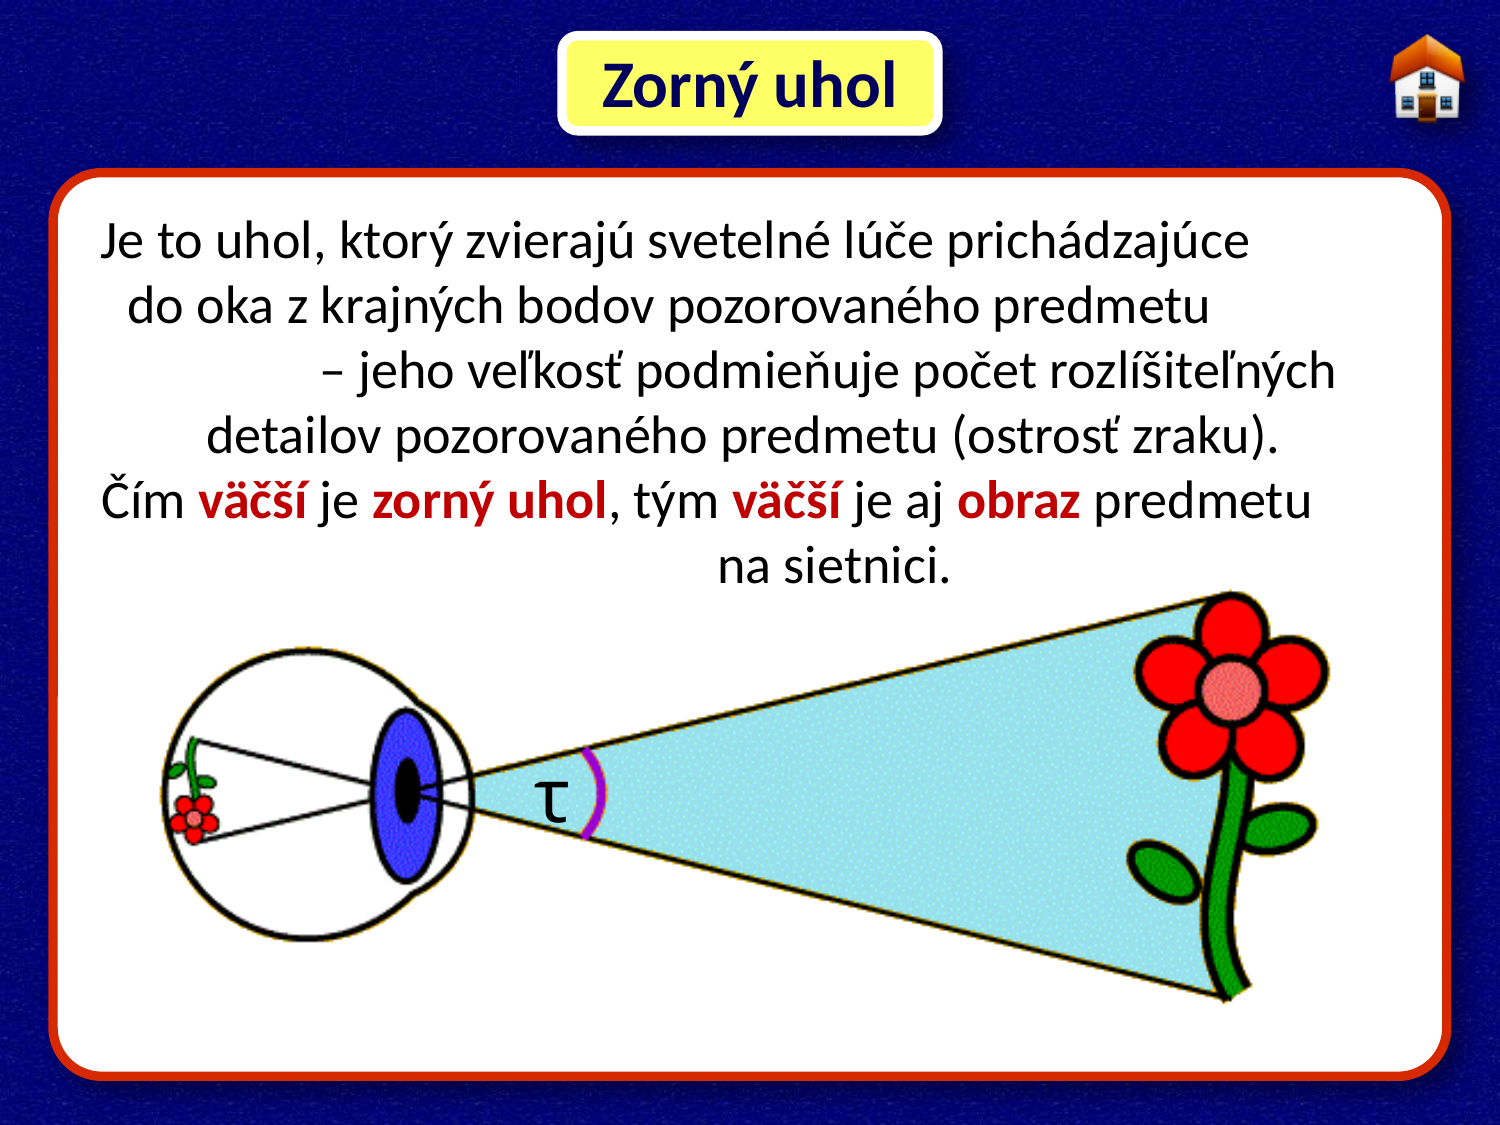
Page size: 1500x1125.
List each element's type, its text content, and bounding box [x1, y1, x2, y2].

picture [0, 0, 1500, 1125]
text_box Je to uhol, ktorý zvierajú svetelné lúče prichádzajúce do oka z krajných bodov pozorovaného predmetu – jeho veľkosť podmieňuje počet rozlíšiteľných detailov pozorovaného predmetu (ostrosť zraku). Čím väčší je zorný uhol, tým väčší je aj obraz predmetu na sietnici. [82, 196, 1418, 602]
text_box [149, 574, 1351, 1018]
text_box [50, 170, 1449, 1079]
text_box Zorný uhol [559, 33, 941, 133]
